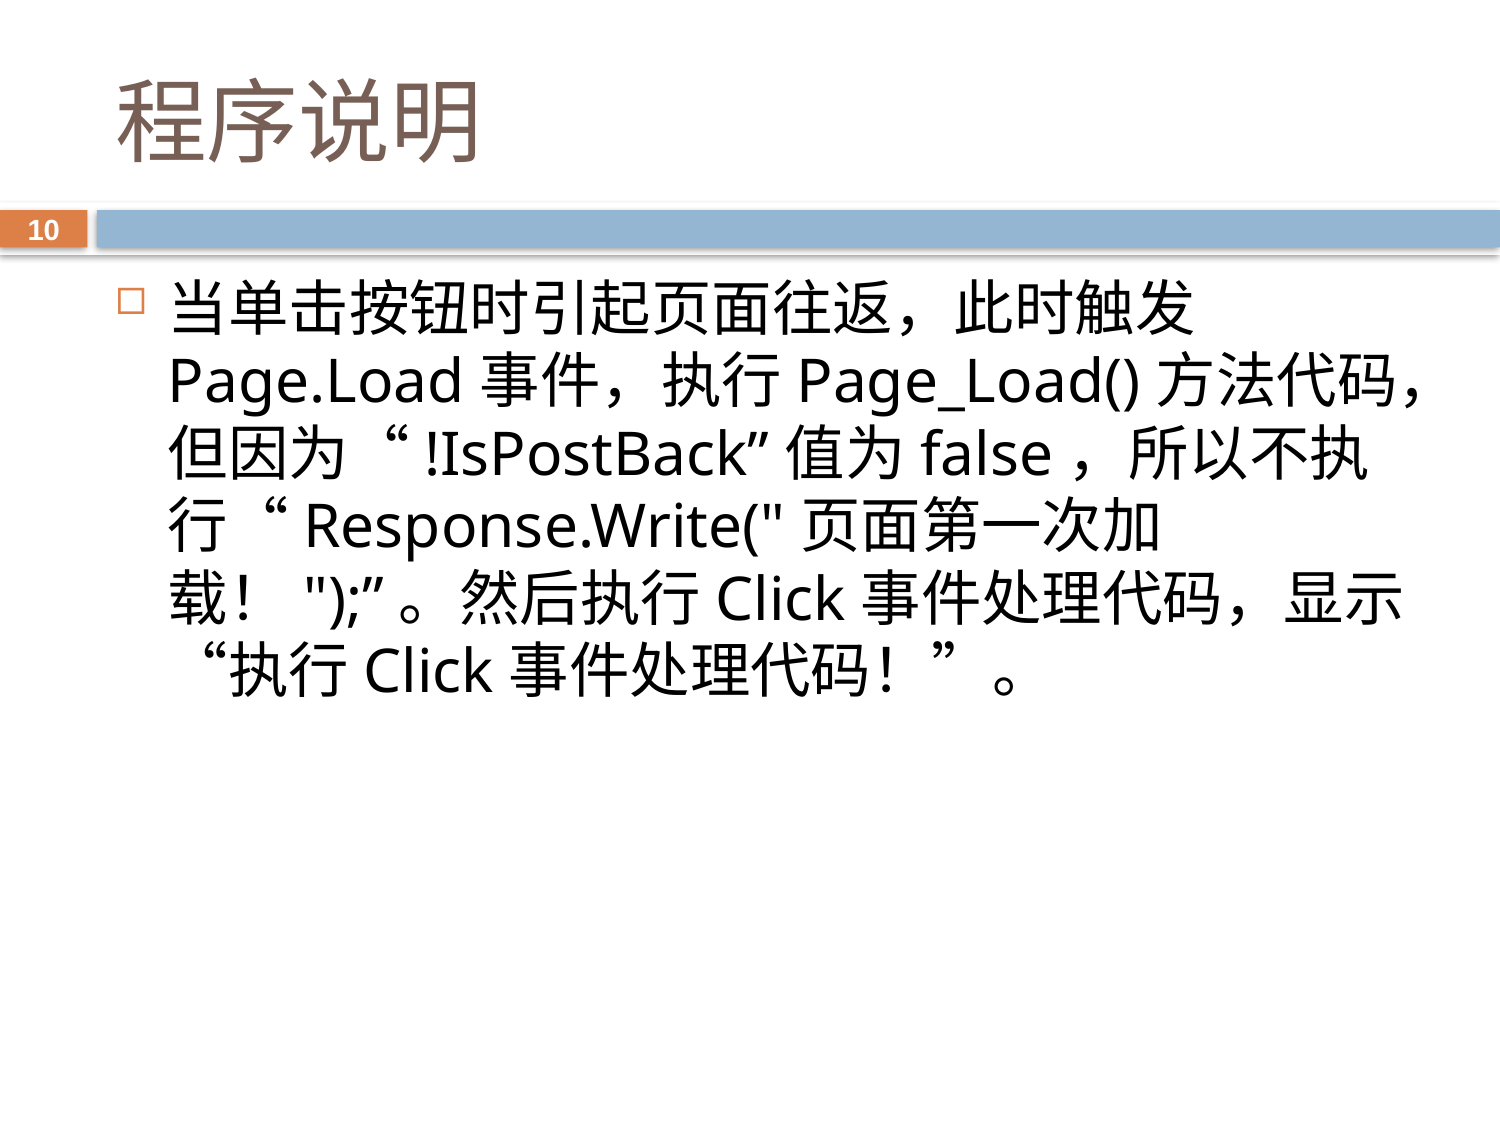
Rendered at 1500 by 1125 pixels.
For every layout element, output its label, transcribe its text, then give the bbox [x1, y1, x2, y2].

slide_number 10 [0, 208, 88, 249]
list 当单击按钮时引起页面往返，此时触发Page.Load事件，执行Page_Load()方法代码，但因为“!IsPostBack”值为false，所以不执行“Response.Write("页面第一次加载！");”。然后执行Click事件处理代码，显示“执行Click事件处理代码！”。 [100, 262, 1438, 1000]
title 程序说明 [100, 37, 1438, 200]
